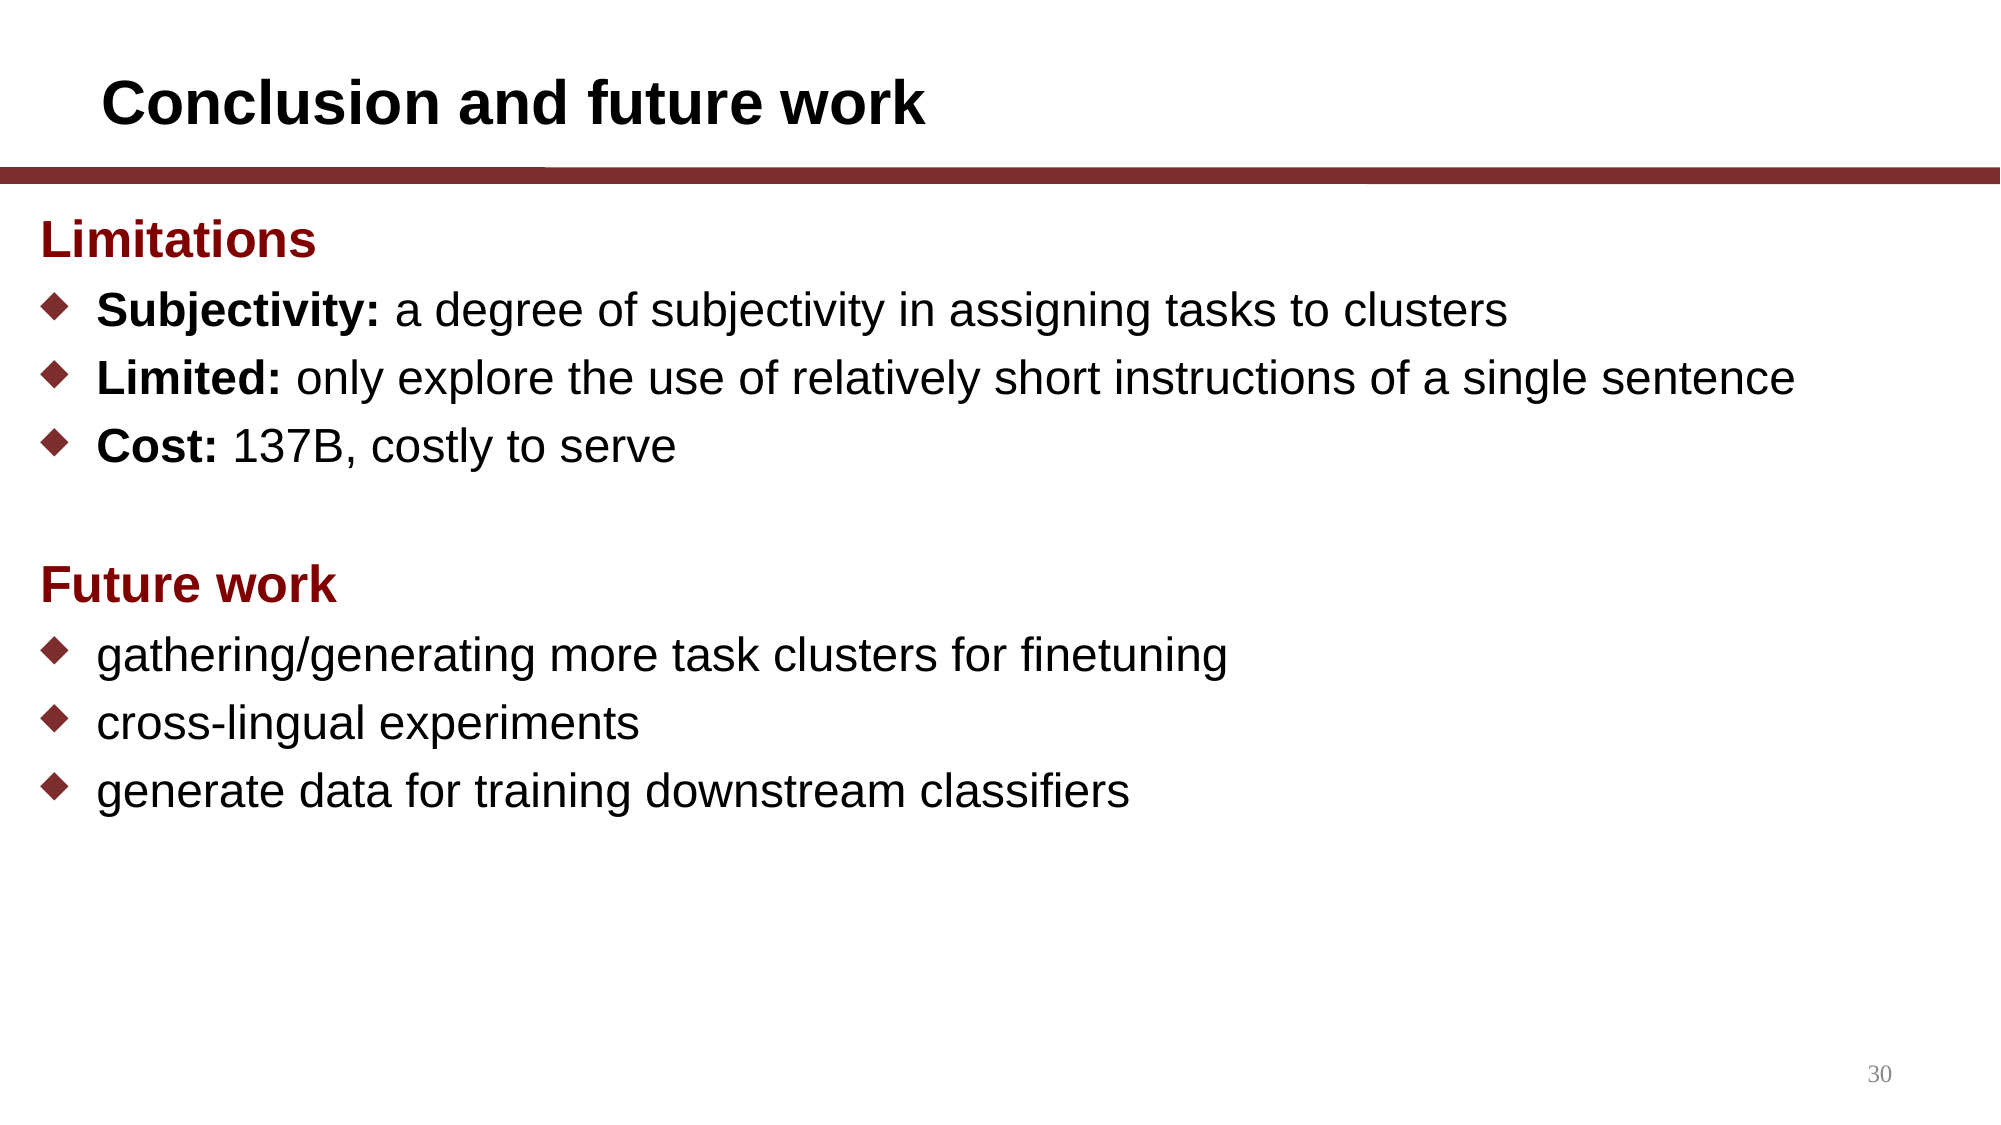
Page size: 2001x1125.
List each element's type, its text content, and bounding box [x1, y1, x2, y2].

slide_number 30 [1854, 1049, 1901, 1096]
list Limitations Subjectivity: a degree of subjectivity in assigning tasks to clusters Limited: only explore the use of relatively short instructions of a single sentence Cost: 137B, costly to serve Future work gathering/generating more task clusters for finetuning cross-lingual experiments generate data for training downstream classifiers [32, 197, 1968, 1091]
title Conclusion and future work [93, 34, 1907, 165]
